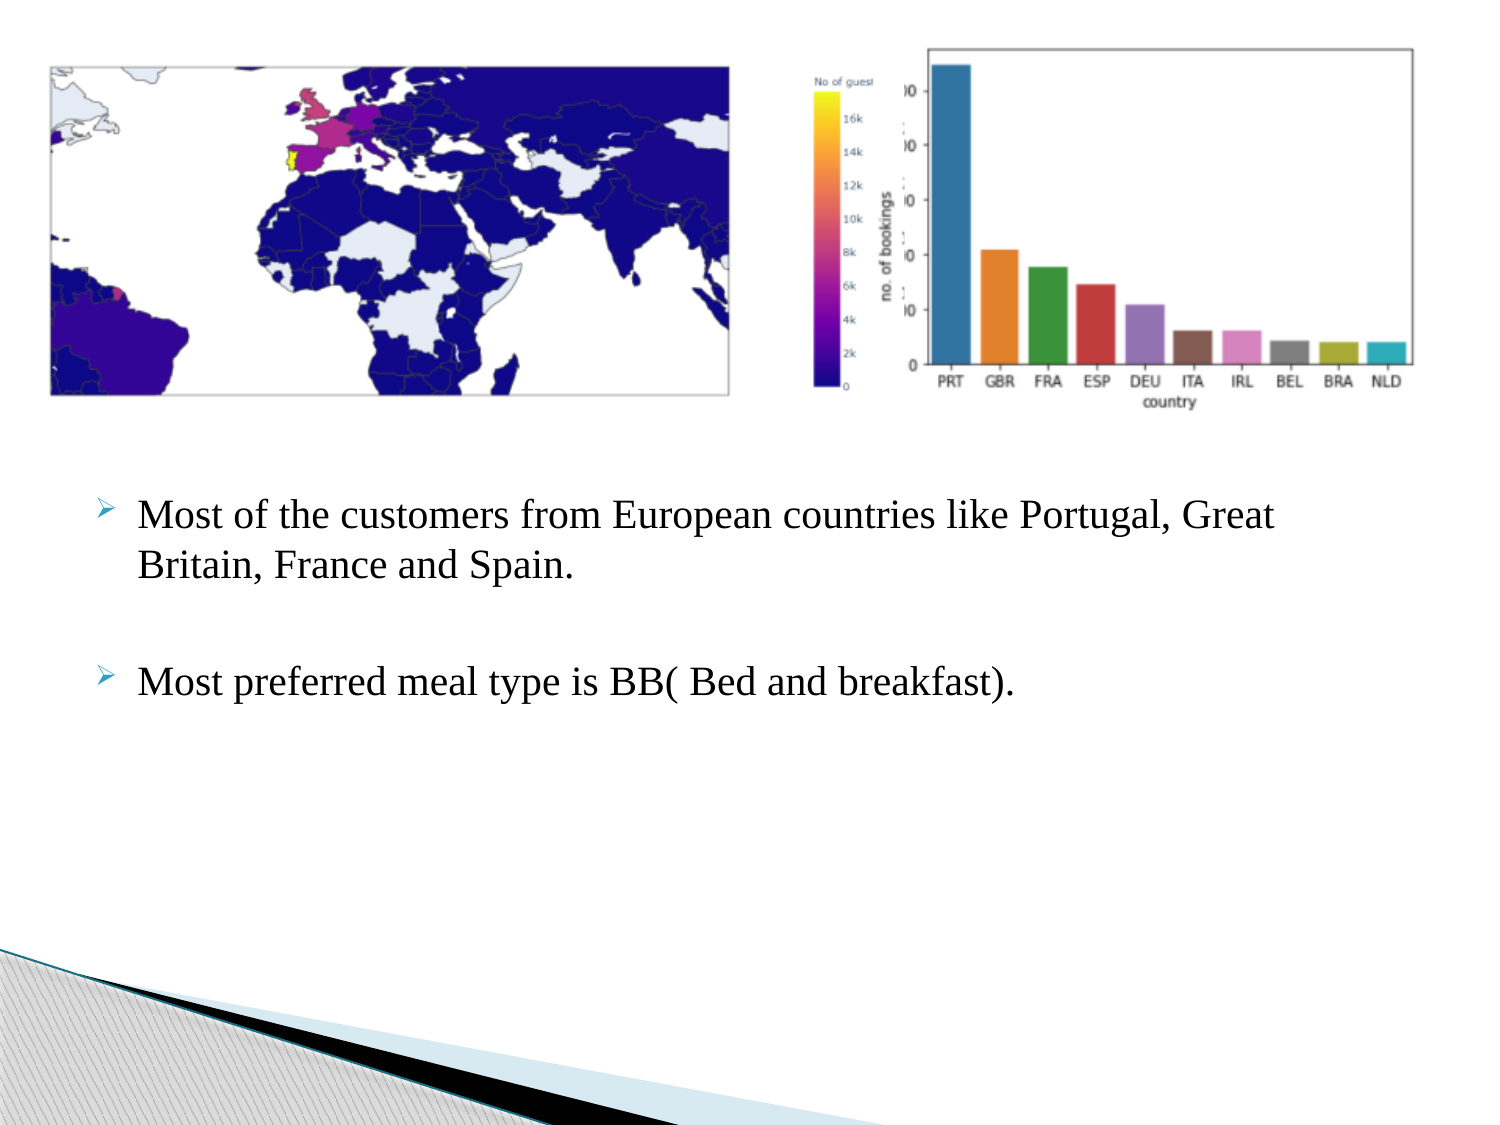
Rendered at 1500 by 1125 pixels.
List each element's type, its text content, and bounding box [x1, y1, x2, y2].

list Most of the customers from European countries like Portugal, Great Britain, France and Spain. Most preferred meal type is BB( Bed and breakfast). [62, 433, 1425, 986]
picture [24, 35, 1440, 433]
